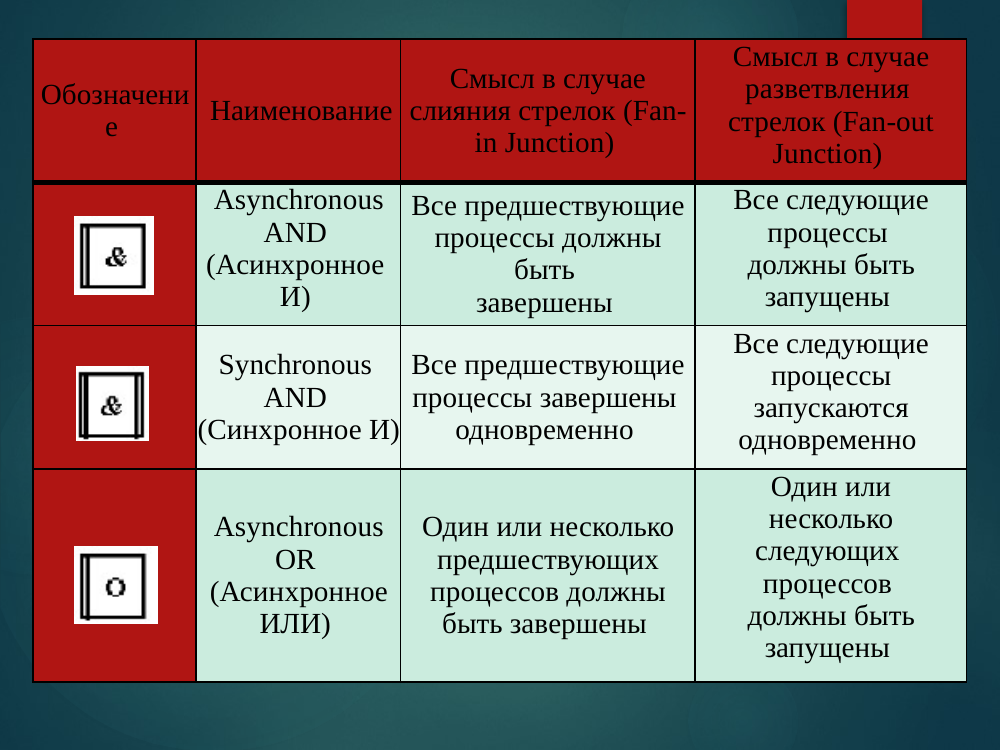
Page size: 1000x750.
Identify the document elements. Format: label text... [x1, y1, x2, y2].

table_cell Один или несколько следующих процессов должны быть запущены [696, 470, 966, 681]
table_cell [34, 470, 195, 681]
picture [74, 546, 158, 624]
table_header Смысл в случае слияния стрелок (Fan-in Junction) [401, 40, 694, 180]
table_header Обозначение [34, 40, 195, 180]
table_header Смысл в случае разветвления стрелок (Fan-out Junction) [696, 40, 966, 180]
table_cell [34, 326, 195, 468]
table_cell Asynchronous OR (Асинхронное ИЛИ) [197, 470, 400, 681]
picture [76, 366, 149, 441]
table_header Наименование [197, 40, 400, 180]
slide_number 84 [849, 32, 919, 38]
table_cell Один или несколько предшествующих процессов должны быть завершены [401, 470, 694, 681]
picture [0, 0, 1000, 750]
picture [74, 215, 154, 295]
table_cell Synchronous AND (Синхронное И) [197, 326, 400, 468]
table_cell Asynchronous AND (Асинхронное И) [197, 185, 400, 325]
table_cell Все предшествующие процессы завершены одновременно [401, 326, 694, 468]
table_cell Все следующие процессы запускаются одновременно [696, 326, 966, 468]
table_cell [34, 185, 195, 325]
table_cell Все предшествующие процессы должны быть завершены [401, 185, 694, 325]
table_cell Все следующие процессы должны быть запущены [696, 185, 966, 325]
